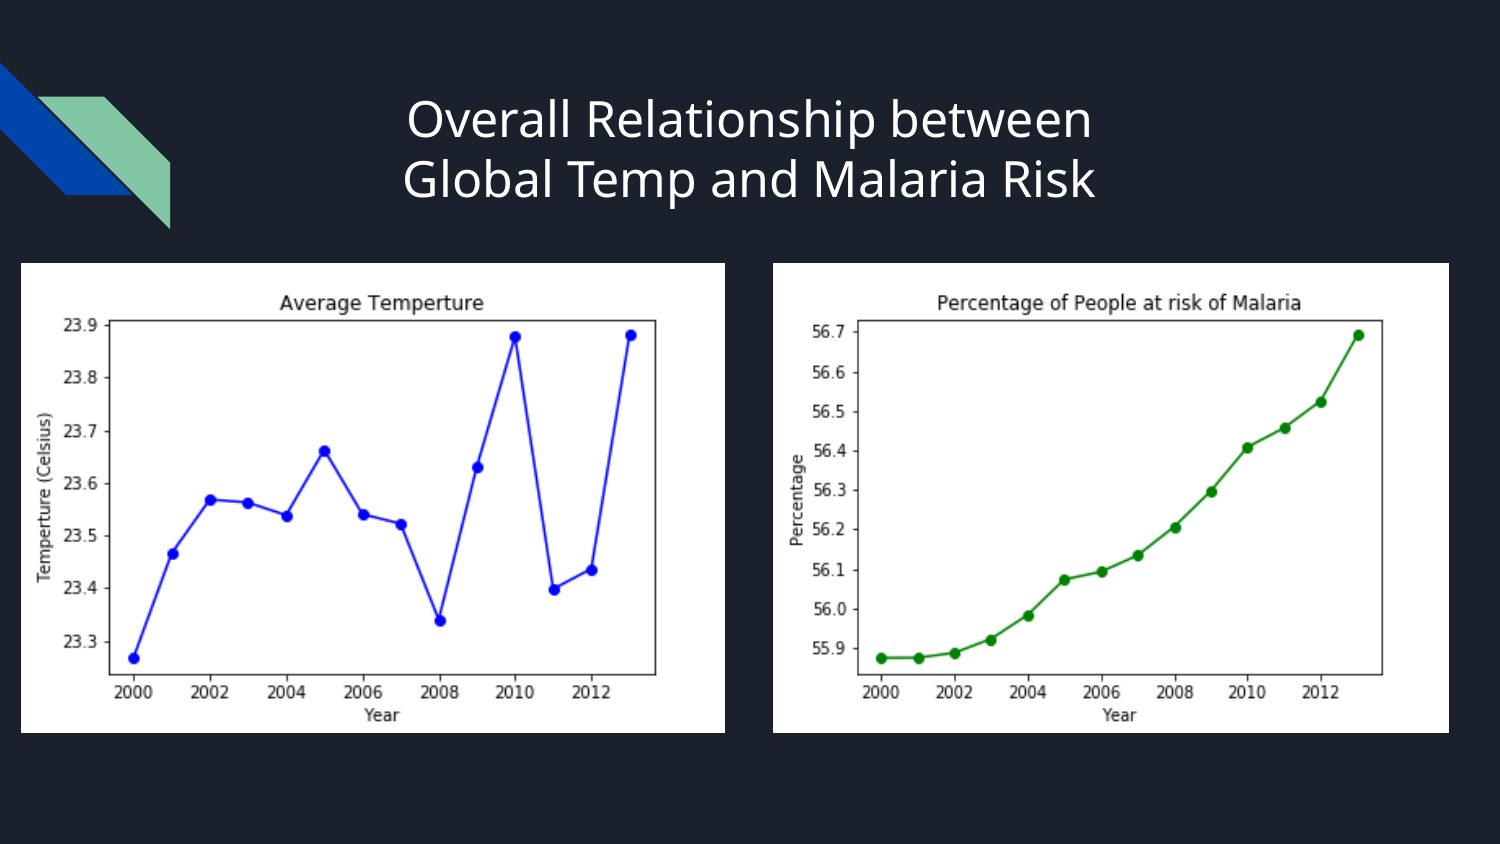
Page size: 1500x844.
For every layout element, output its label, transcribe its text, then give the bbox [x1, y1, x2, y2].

picture [20, 263, 725, 733]
title Overall Relationship between Global Temp and Malaria Risk [51, 72, 1449, 237]
picture [773, 263, 1450, 733]
